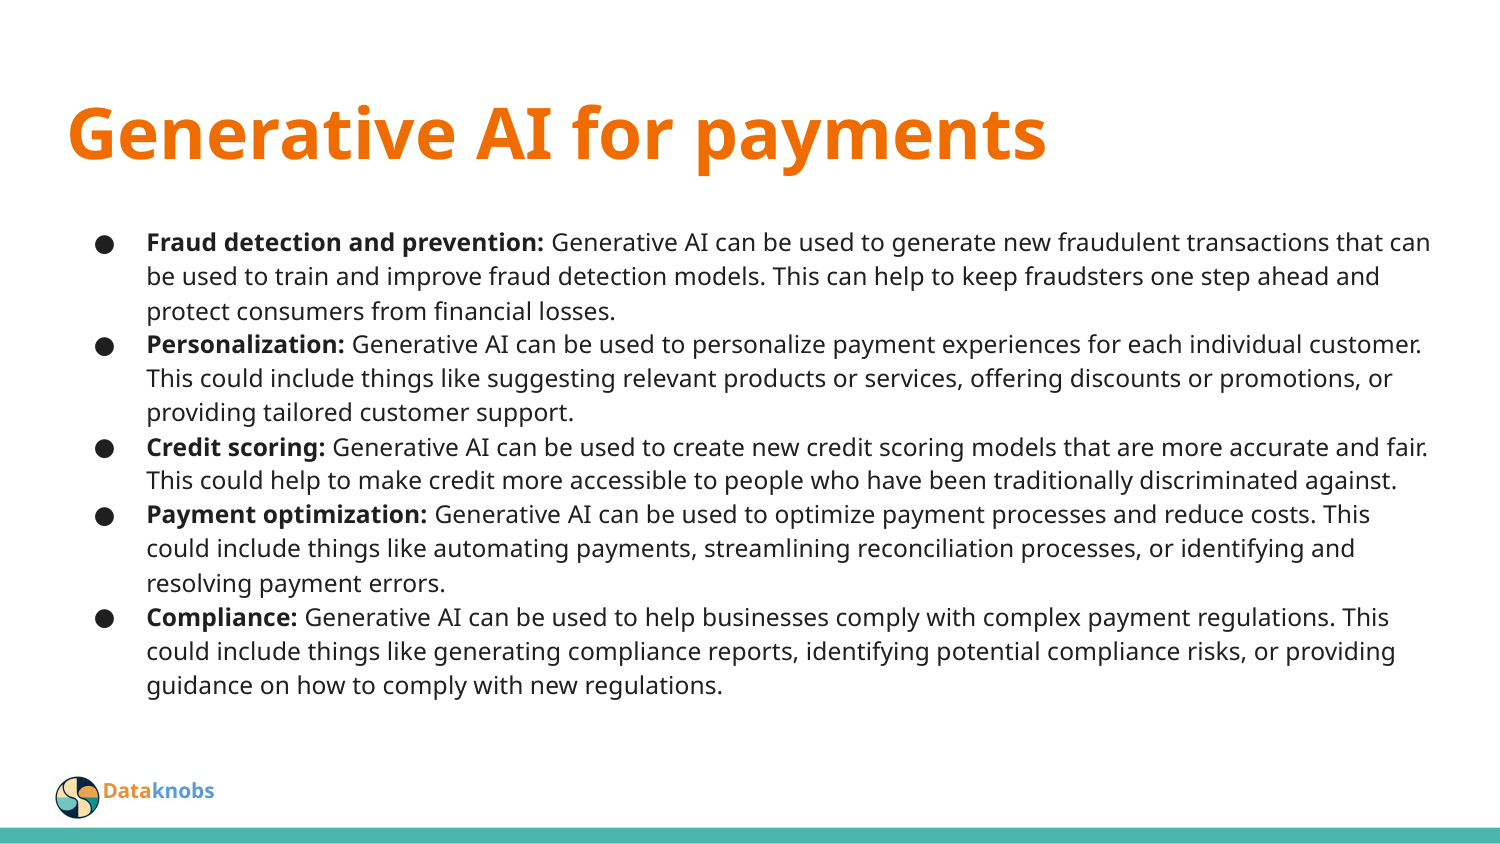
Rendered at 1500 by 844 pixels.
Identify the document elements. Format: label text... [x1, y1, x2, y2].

title Generative AI for payments [51, 72, 1449, 189]
list Fraud detection and prevention: Generative AI can be used to generate new fraudulent transactions that can be used to train and improve fraud detection models. This can help to keep fraudsters one step ahead and protect consumers from financial losses. Personalization: Generative AI can be used to personalize payment experiences for each individual customer. This could include things like suggesting relevant products or services, offering discounts or promotions, or providing tailored customer support. Credit scoring: Generative AI can be used to create new credit scoring models that are more accurate and fair. This could help to make credit more accessible to people who have been traditionally discriminated against. Payment optimization: Generative AI can be used to optimize payment processes and reduce costs. This could include things like automating payments, streamlining reconciliation processes, or identifying and resolving payment errors. Compliance: Generative AI can be used to help businesses comply with complex payment regulations. This could include things like generating compliance reports, identifying potential compliance risks, or providing guidance on how to comply with new regulations. [51, 207, 1449, 750]
picture [55, 776, 100, 819]
